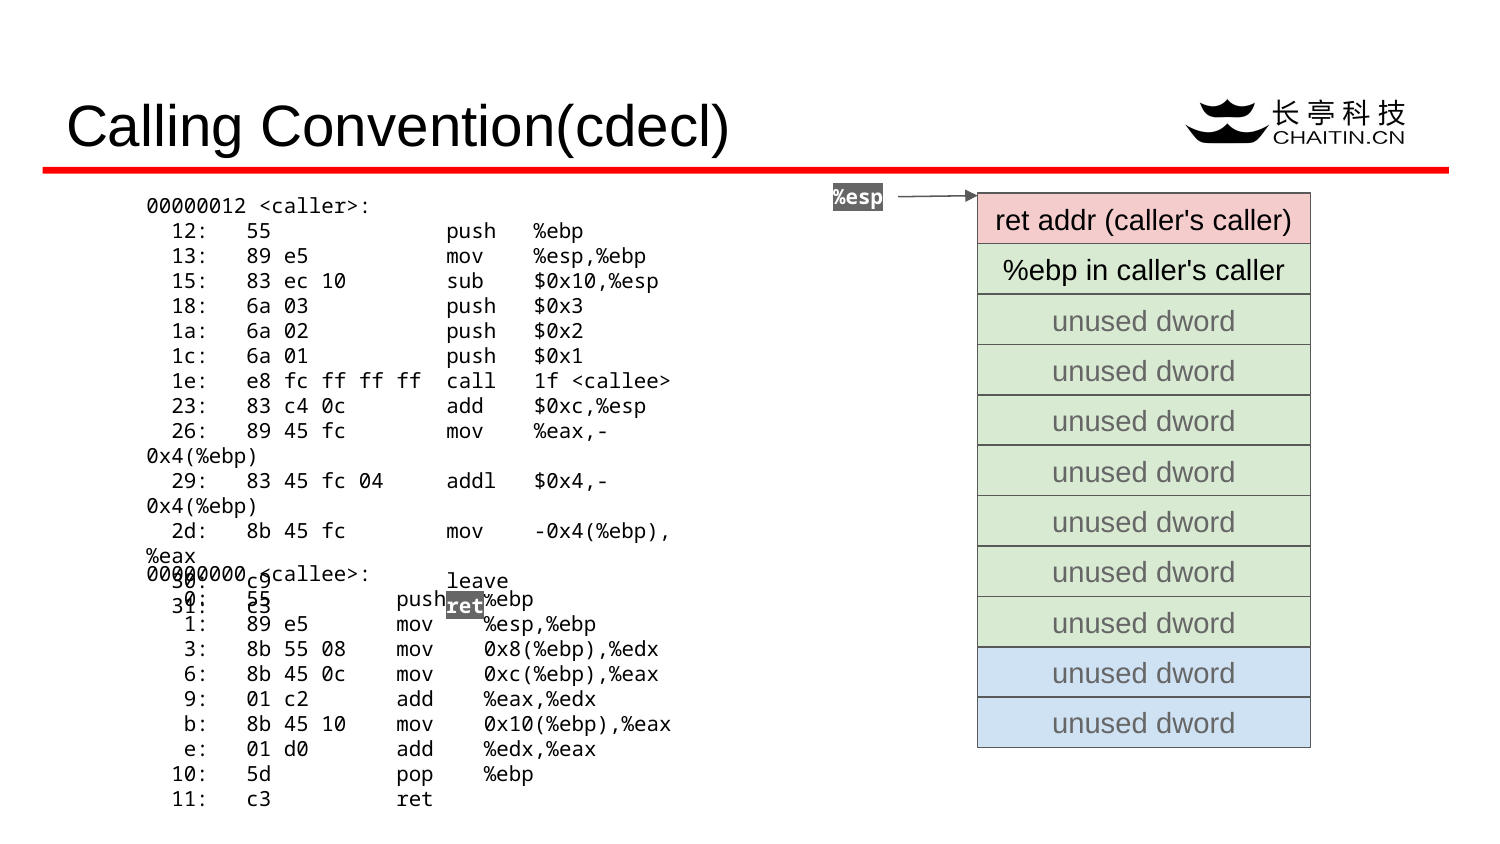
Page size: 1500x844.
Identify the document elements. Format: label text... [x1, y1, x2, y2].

text_box 00000012 <caller>: 12: 55 push %ebp 13: 89 e5 mov %esp,%ebp 15: 83 ec 10 sub $0x10,%esp 18: 6a 03 push $0x3 1a: 6a 02 push $0x2 1c: 6a 01 push $0x1 1e: e8 fc ff ff ff call 1f <callee> 23: 83 c4 0c add $0xc,%esp 26: 89 45 fc mov %eax,-0x4(%ebp) 29: 83 45 fc 04 addl $0x4,-0x4(%ebp) 2d: 8b 45 fc mov -0x4(%ebp),%eax 30: c9 leave 31: c3 ret [131, 177, 712, 562]
text_box 00000000 <callee>: 0: 55 push %ebp 1: 89 e5 mov %esp,%ebp 3: 8b 55 08 mov 0x8(%ebp),%edx 6: 8b 45 0c mov 0xc(%ebp),%eax 9: 01 c2 add %eax,%edx b: 8b 45 10 mov 0x10(%ebp),%eax e: 01 d0 add %edx,%eax 10: 5d pop %ebp 11: c3 ret [131, 562, 712, 824]
text_box ret addr (caller's caller) [977, 193, 1311, 244]
text_box unused dword [977, 596, 1311, 646]
text_box unused dword [977, 294, 1311, 344]
text_box unused dword [977, 545, 1311, 596]
text_box unused dword [977, 394, 1311, 445]
text_box unused dword [977, 495, 1311, 545]
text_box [713, 173, 978, 220]
text_box unused dword [977, 646, 1311, 697]
text_box unused dword [977, 445, 1311, 495]
text_box %ebp in caller's caller [977, 244, 1311, 294]
text_box unused dword [977, 697, 1311, 748]
title Calling Convention(cdecl) [51, 72, 1449, 167]
text_box unused dword [977, 344, 1311, 394]
